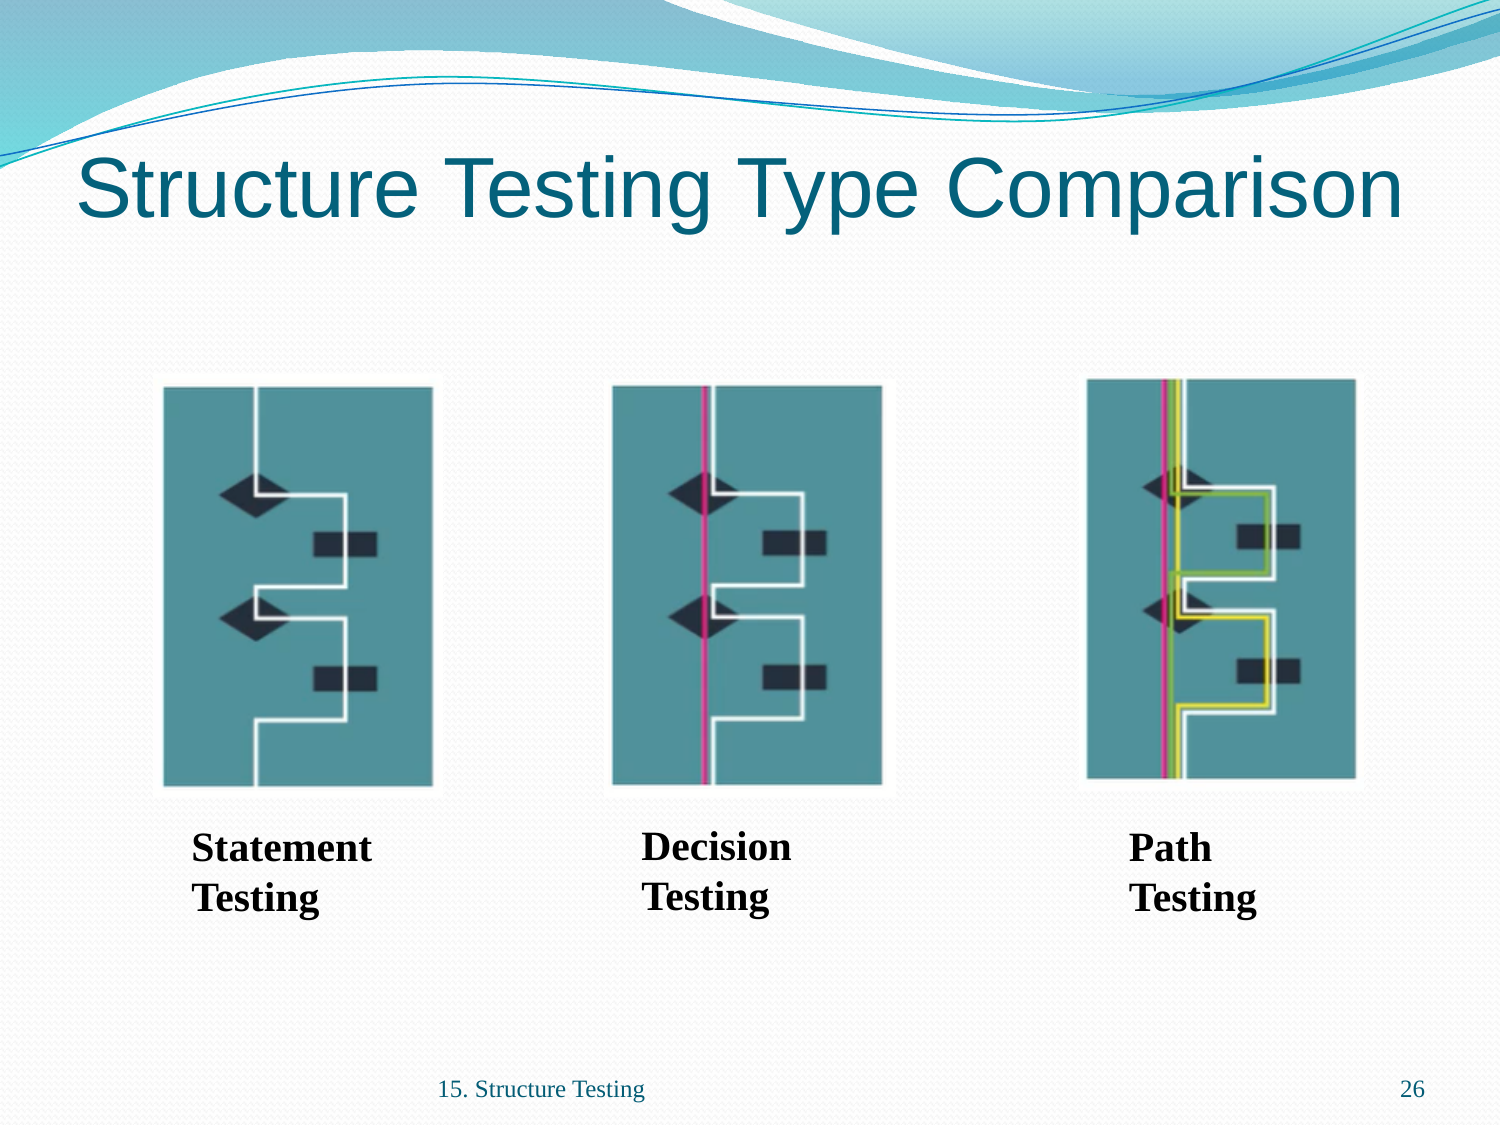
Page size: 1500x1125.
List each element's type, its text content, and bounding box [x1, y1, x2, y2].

title Structure Testing Type Comparison [75, 99, 1425, 235]
picture [1079, 374, 1364, 791]
footer 15. Structure Testing [437, 1042, 988, 1103]
picture [604, 379, 896, 797]
text_box Statement Testing [176, 812, 400, 978]
text_box Decision Testing [626, 811, 850, 977]
slide_number 26 [1299, 1042, 1425, 1103]
text_box Path Testing [1114, 812, 1338, 978]
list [153, 374, 444, 798]
